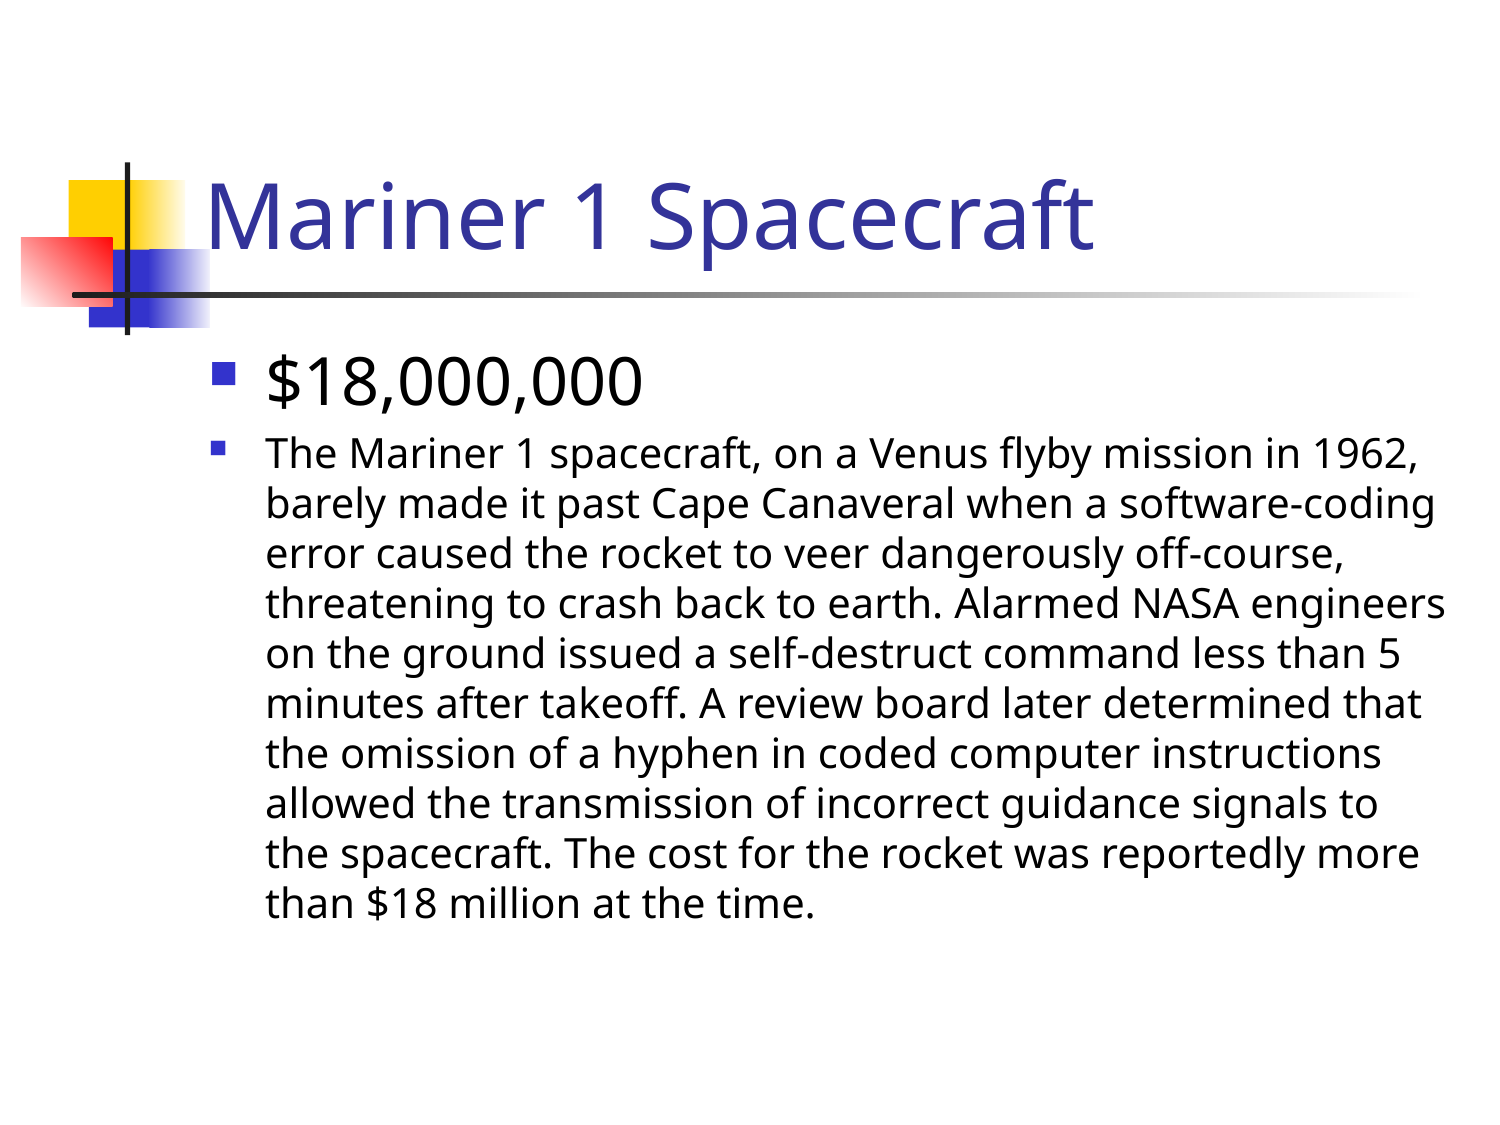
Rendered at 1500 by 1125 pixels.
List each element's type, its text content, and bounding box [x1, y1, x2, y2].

title Mariner 1 Spacecraft [188, 35, 1468, 275]
list $18,000,000 The Mariner 1 spacecraft, on a Venus flyby mission in 1962, barely made it past Cape Canaveral when a software-coding error caused the rocket to veer dangerously off-course, threatening to crash back to earth. Alarmed NASA engineers on the ground issued a self-destruct command less than 5 minutes after takeoff. A review board later determined that the omission of a hyphen in coded computer instructions allowed the transmission of incorrect guidance signals to the spacecraft. The cost for the rocket was reportedly more than $18 million at the time. [193, 331, 1469, 1006]
